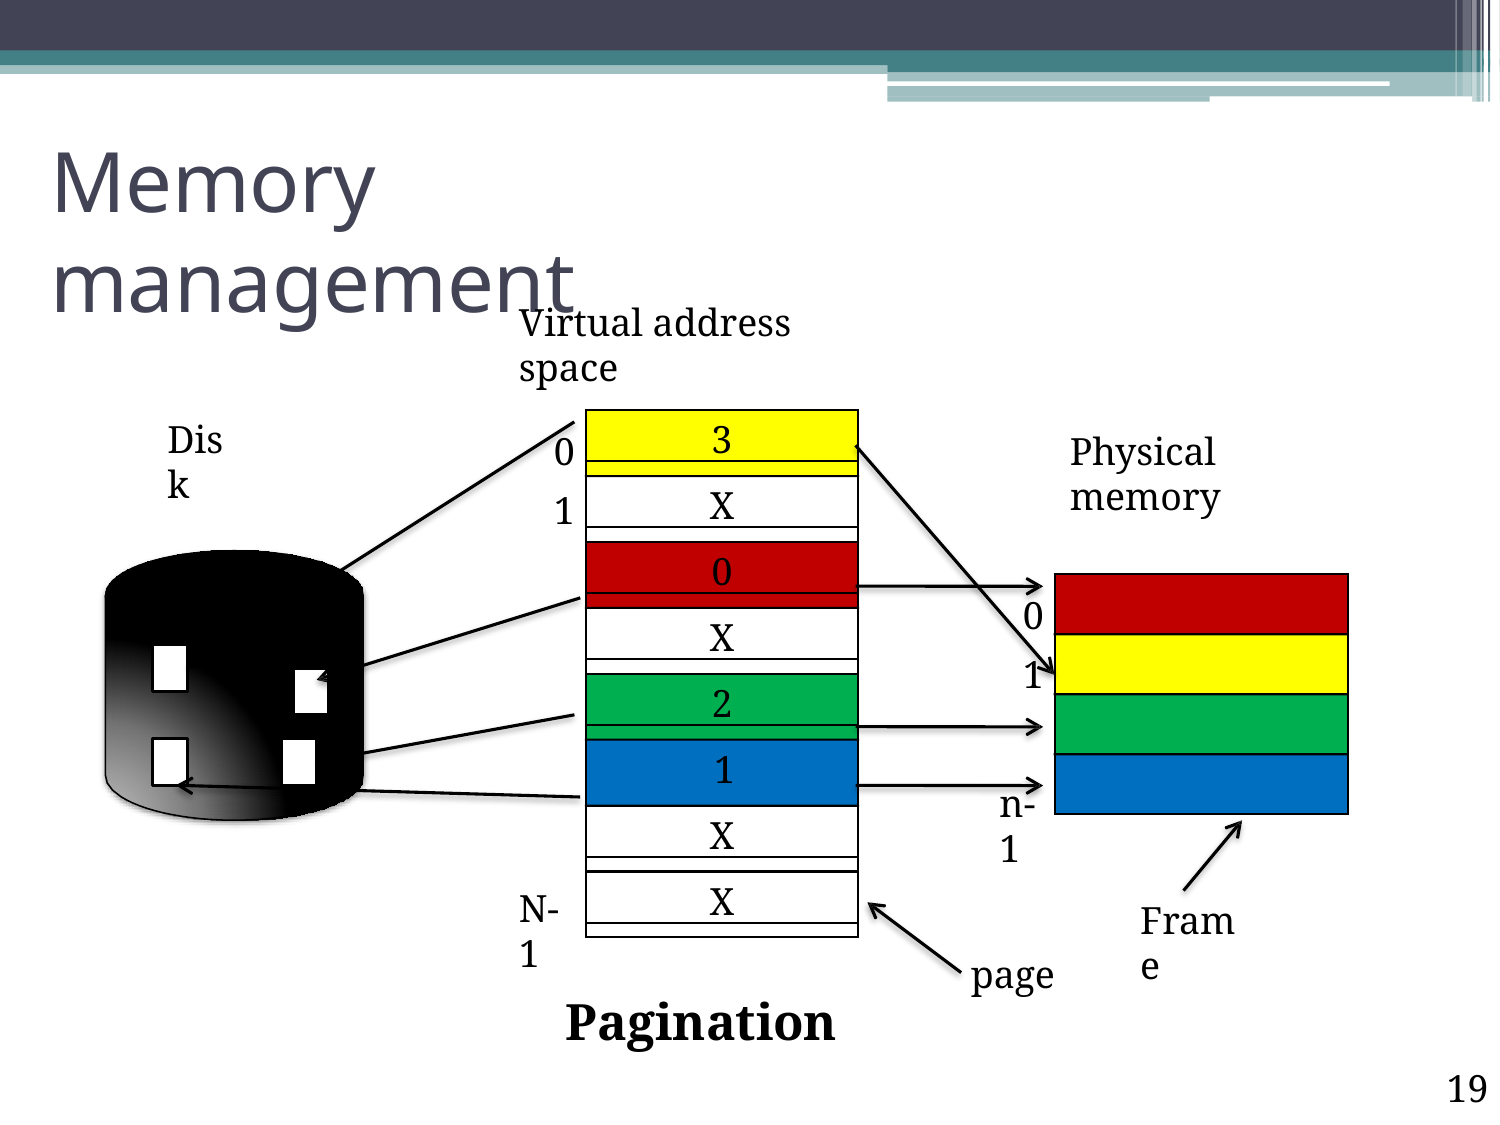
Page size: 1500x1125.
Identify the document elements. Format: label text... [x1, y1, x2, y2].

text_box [1083, 548, 1350, 832]
slide_number 19 [1440, 1072, 1492, 1125]
text_box Virtual address space [516, 297, 875, 390]
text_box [842, 799, 1267, 987]
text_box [150, 415, 1079, 814]
title Memory management [48, 126, 852, 329]
text_box N-1 [516, 883, 580, 976]
text_box page Pagination [563, 953, 1056, 1051]
text_box Physical memory [1083, 426, 1357, 519]
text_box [583, 407, 861, 414]
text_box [583, 841, 837, 940]
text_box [97, 548, 837, 832]
